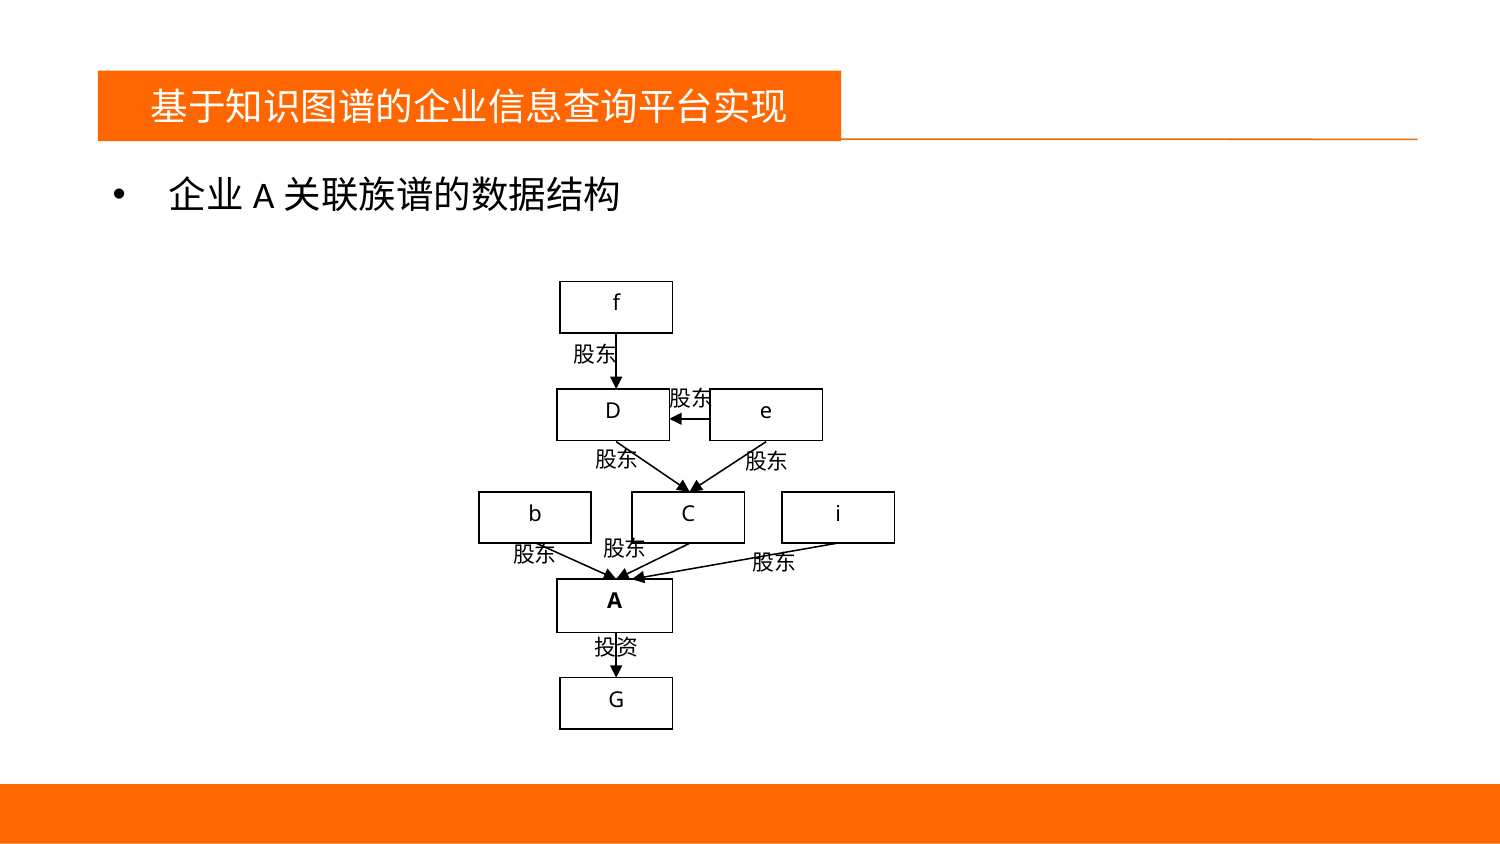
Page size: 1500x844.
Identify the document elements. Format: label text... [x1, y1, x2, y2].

text_box 基于知识图谱的企业信息查询平台实现 [96, 68, 843, 143]
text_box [460, 273, 906, 736]
text_box 企业A关联族谱的数据结构 [97, 164, 1418, 224]
text_box [0, 782, 1500, 844]
text_box [99, 70, 130, 147]
